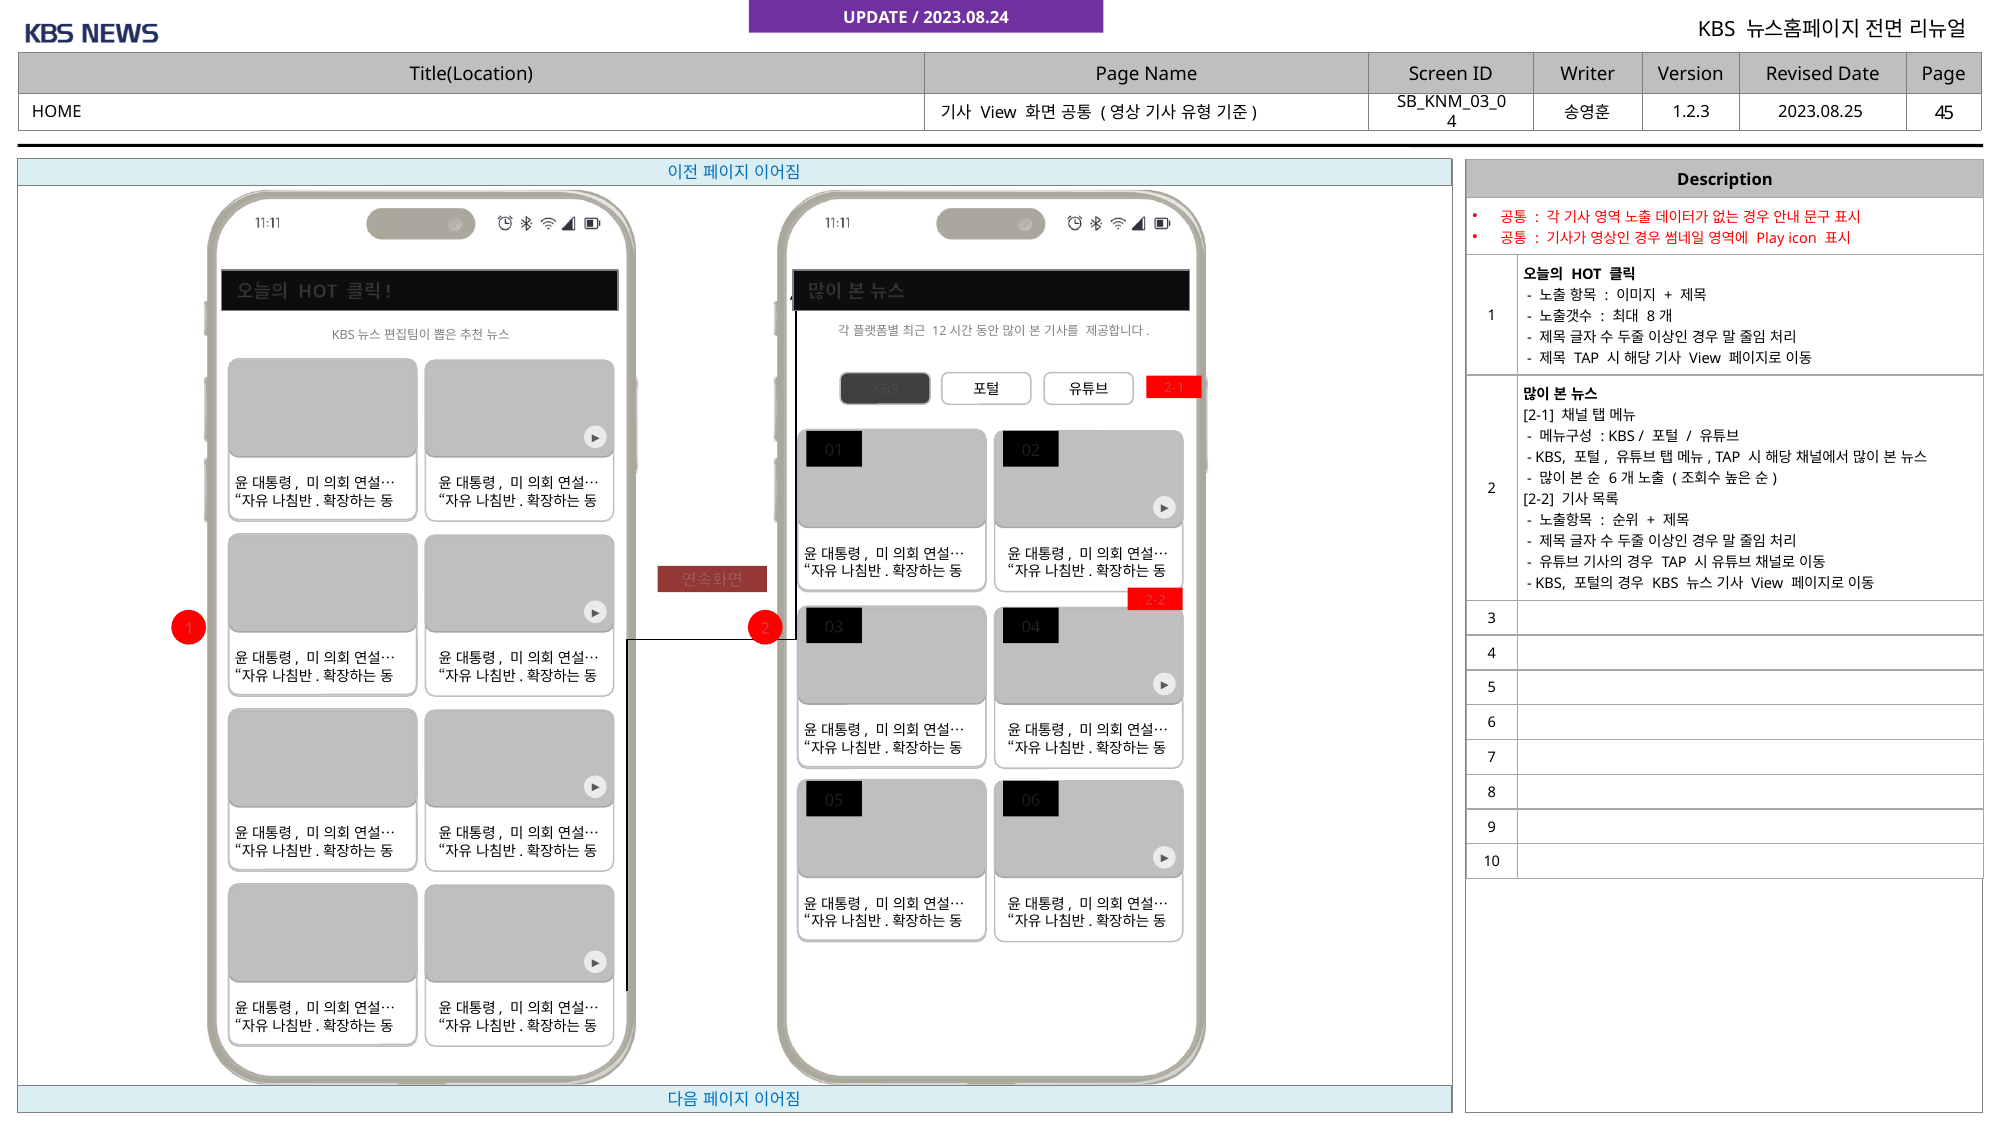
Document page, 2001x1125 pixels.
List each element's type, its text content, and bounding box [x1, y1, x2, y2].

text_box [220, 708, 418, 872]
text_box [801, 606, 986, 767]
table_cell [1518, 844, 1983, 878]
table_cell 많이 본 뉴스 [2-1] 채널 탭 메뉴 - 메뉴구성 : KBS / 포털 / 유튜브 - KBS, 포털, 유튜브 탭 메뉴, TAP 시 해당 채널에서 많이 본 뉴스 - 많이 본 순 6개 노출 (조회수 높은 순) [2-2] 기사 목록 - 노출항목 : 순위 + 제목 - 제목 글자 수 두줄 이상인 경우 말 줄임 처리 - 유튜브 기사의 경우 TAP 시 유튜브 채널로 이동 - KBS, 포털의 경우 KBS 뉴스 기사 View 페이지로 이동 [1518, 376, 1983, 600]
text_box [221, 269, 619, 311]
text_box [220, 358, 418, 522]
table_cell 3 [1467, 601, 1517, 634]
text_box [1044, 372, 1134, 405]
table_cell 오늘의 HOT 클릭 - 노출 항목 : 이미지 + 제목 - 노출갯수 : 최대 8개 - 제목 글자 수 두줄 이상인 경우 말 줄임 처리 - 제목 TAP 시 해당 기사 View 페이지로 이동 [1518, 255, 1983, 374]
picture [244, 207, 301, 233]
text_box ▶ [1153, 672, 1176, 696]
text_box 03 [806, 607, 862, 644]
table_header Description [1467, 160, 1983, 197]
text_box ▶ [1153, 496, 1176, 519]
text_box 06 [1003, 780, 1059, 817]
table_cell 9 [1467, 810, 1517, 843]
text_box [994, 607, 1183, 769]
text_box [220, 533, 418, 697]
picture [488, 212, 607, 236]
table_cell [1518, 810, 1983, 843]
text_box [748, 0, 1104, 33]
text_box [172, 610, 206, 644]
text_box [423, 535, 622, 697]
text_box 02 [1003, 430, 1059, 467]
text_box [840, 372, 931, 405]
table_cell [1518, 740, 1983, 774]
text_box [994, 781, 1183, 942]
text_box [626, 269, 1190, 992]
text_box [994, 431, 1183, 592]
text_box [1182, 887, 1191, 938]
text_box 05 [806, 780, 862, 817]
table_cell 1 [1467, 255, 1517, 374]
table_cell 2 [1467, 376, 1517, 600]
table_cell 5 [1467, 671, 1517, 704]
title 기사 View 화면 공통 (영상 기사 유형 기준) [926, 94, 1282, 130]
table_cell [1518, 705, 1983, 739]
text_box ▶ [1153, 846, 1176, 869]
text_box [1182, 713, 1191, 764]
table_cell 4 [1467, 636, 1517, 669]
table_cell [1518, 636, 1983, 669]
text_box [1127, 587, 1183, 611]
table_cell 6 [1467, 705, 1517, 739]
text_box [801, 779, 986, 941]
table_cell 10 [1467, 844, 1517, 878]
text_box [1146, 375, 1202, 399]
table_cell 8 [1467, 775, 1517, 808]
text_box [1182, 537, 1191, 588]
table_cell [1518, 671, 1983, 704]
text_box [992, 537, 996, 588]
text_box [423, 360, 622, 522]
table_cell 7 [1467, 740, 1517, 774]
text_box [220, 883, 418, 1047]
list SB_KNM_03_04 [1379, 93, 1525, 129]
text_box [801, 429, 986, 591]
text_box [224, 319, 617, 349]
table_cell 공통 : 각 기사 영역 노출 데이터가 없는 경우 안내 문구 표시 공통 : 기사가 영상인 경우 썸네일 영역에 Play icon 표시 [1467, 198, 1983, 254]
text_box 01 [806, 430, 862, 467]
picture [814, 207, 871, 233]
text_box 04 [1003, 607, 1059, 644]
table_cell [1518, 601, 1983, 634]
picture [23, 20, 161, 44]
picture [1058, 212, 1177, 236]
table_cell [1518, 775, 1983, 808]
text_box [423, 710, 622, 872]
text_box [423, 885, 622, 1047]
list HOME [17, 93, 138, 129]
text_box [941, 372, 1031, 405]
